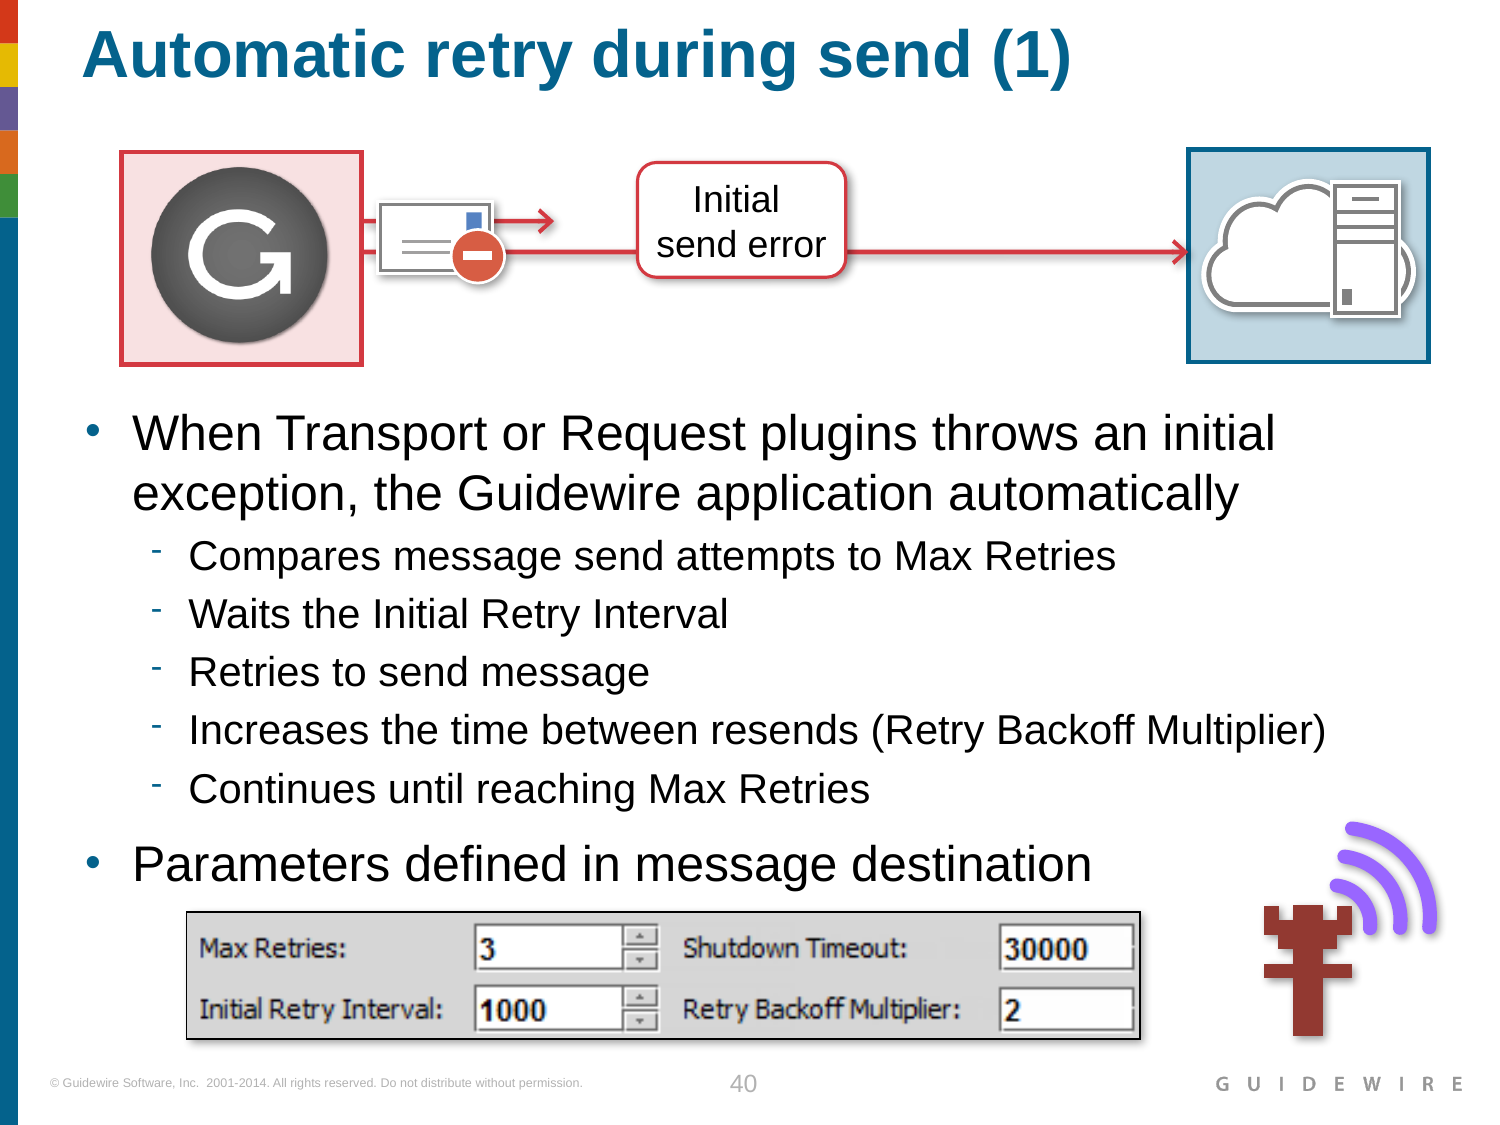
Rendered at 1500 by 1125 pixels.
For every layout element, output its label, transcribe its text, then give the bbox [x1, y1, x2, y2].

picture [1215, 1073, 1480, 1096]
text_box [516, 209, 555, 233]
picture [373, 198, 508, 287]
list When Transport or Request plugins throws an initial exception, the Guidewire application automatically Compares message send attempts to Max Retries Waits the Initial Retry Interval Retries to send message Increases the time between resends (Retry Backoff Multiplier) Continues until reaching Max Retries Parameters defined in message destination [85, 399, 1450, 1050]
text_box [121, 151, 362, 365]
picture [1196, 174, 1421, 323]
picture [1261, 819, 1440, 1039]
text_box [1188, 256, 1429, 363]
text_box [1188, 149, 1429, 251]
picture [186, 912, 1140, 1039]
text_box [855, 240, 1189, 264]
picture [148, 163, 333, 348]
title Automatic retry during send (1) [81, 19, 1446, 142]
text_box Initial send error [637, 162, 846, 278]
